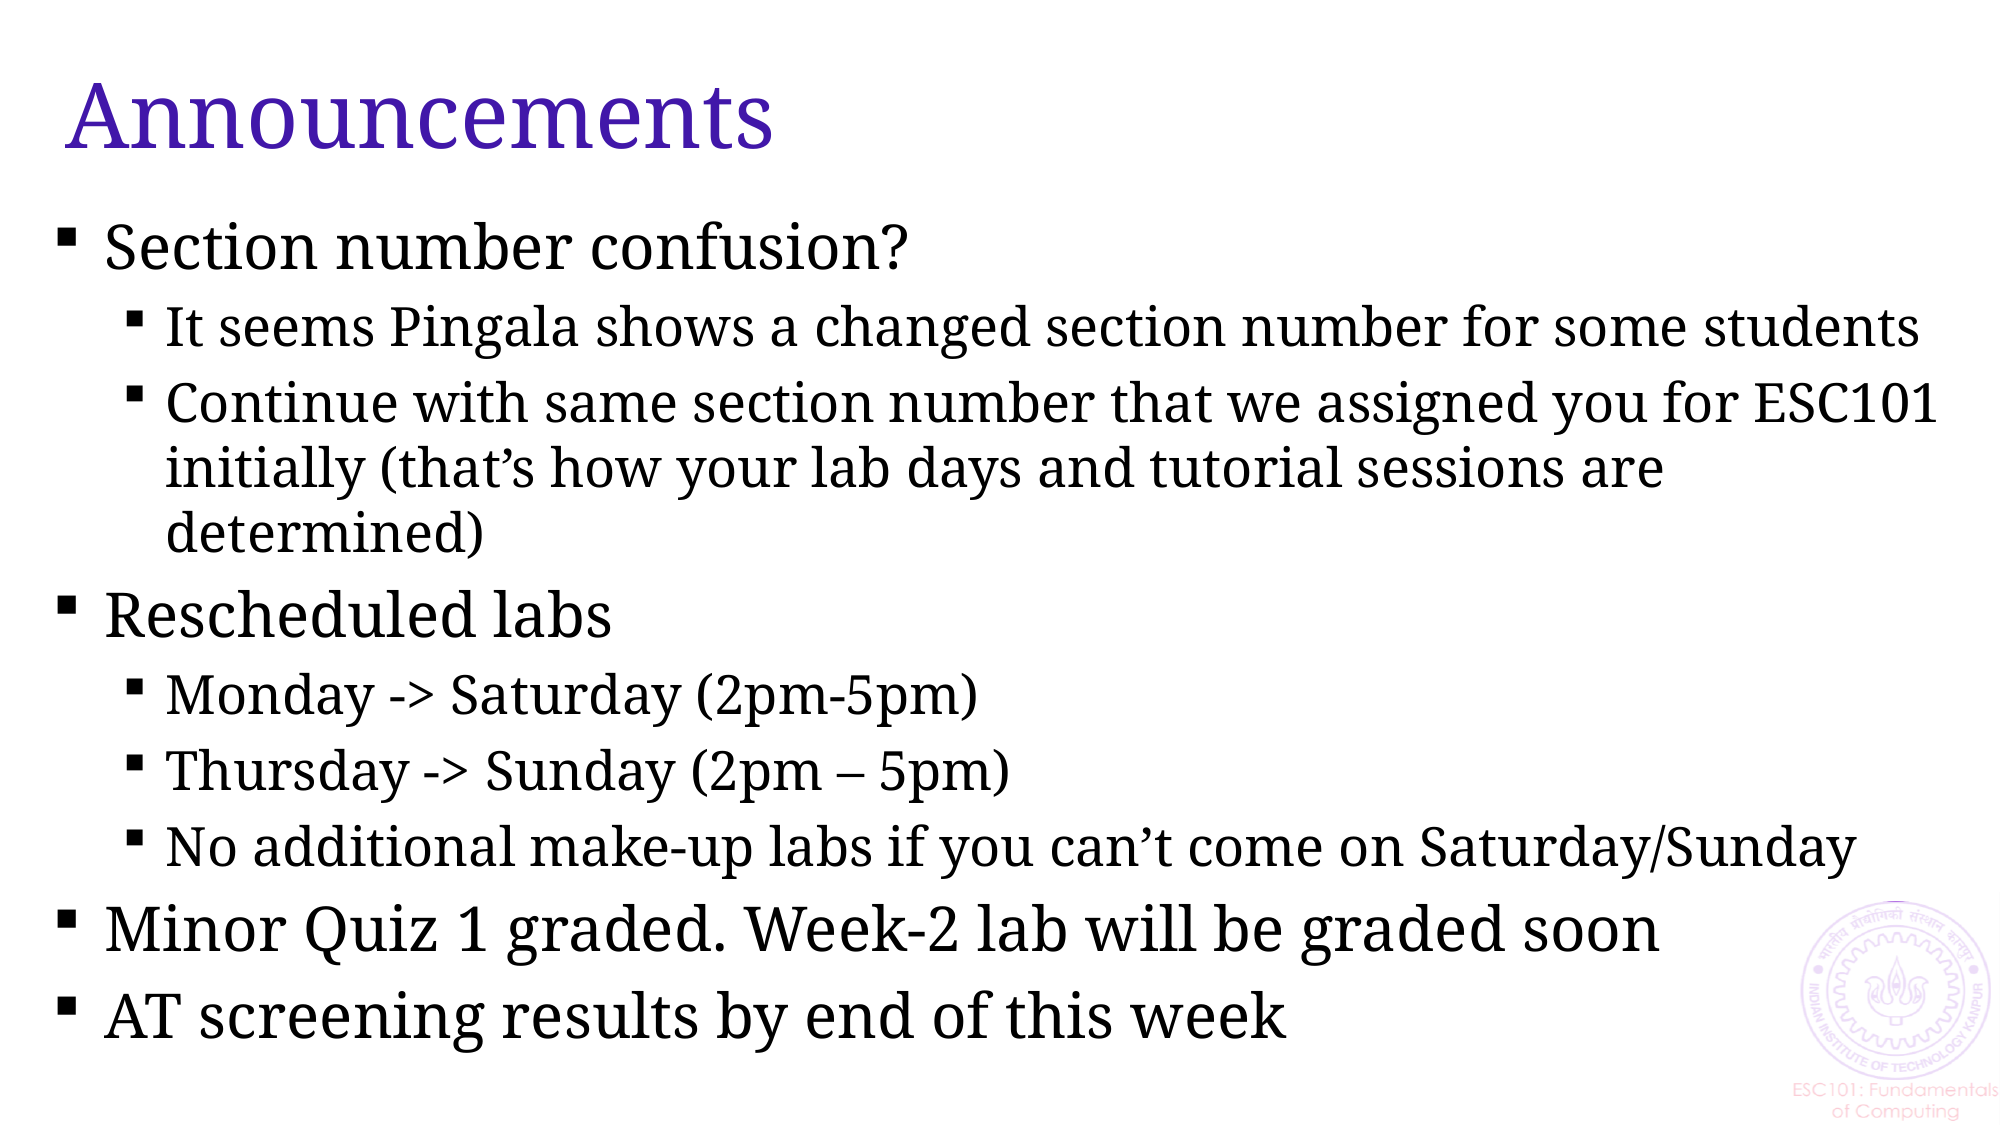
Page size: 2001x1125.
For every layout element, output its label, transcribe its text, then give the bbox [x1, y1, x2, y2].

list Section number confusion? It seems Pingala shows a changed section number for some students Continue with same section number that we assigned you for ESC101 initially (that’s how your lab days and tutorial sessions are determined) Rescheduled labs Monday -> Saturday (2pm-5pm) Thursday -> Sunday (2pm – 5pm) No additional make-up labs if you can’t come on Saturday/Sunday Minor Quiz 1 graded. Week-2 lab will be graded soon AT screening results by end of this week [37, 200, 1963, 1113]
slide_number 2 [1433, 1042, 1900, 1103]
title Announcements [50, 50, 1850, 175]
picture [1787, 892, 2000, 1125]
